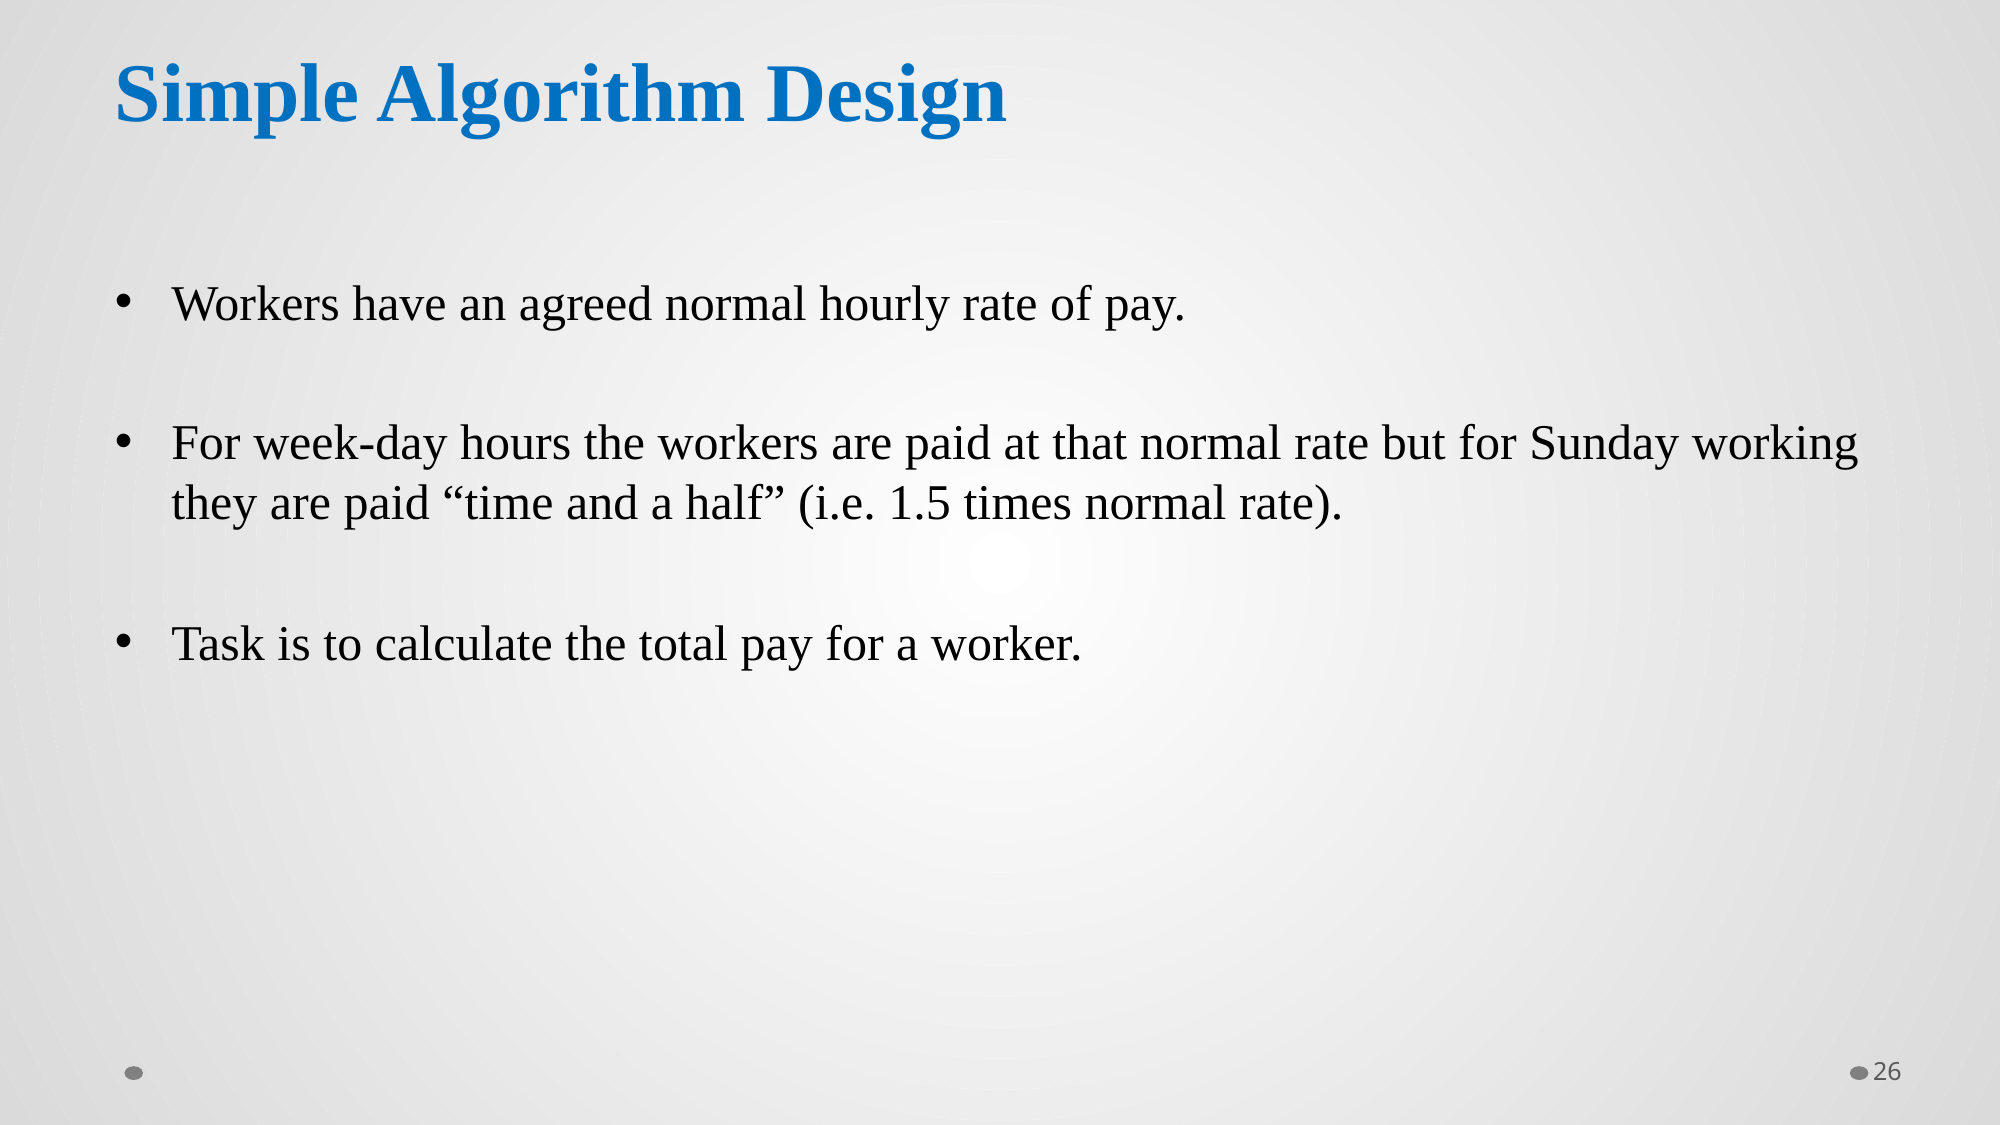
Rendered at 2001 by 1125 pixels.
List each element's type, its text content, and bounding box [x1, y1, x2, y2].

title Simple Algorithm Design [99, 62, 1394, 146]
slide_number 26 [1868, 1042, 1992, 1103]
list Workers have an agreed normal hourly rate of pay. For week-day hours the workers are paid at that normal rate but for Sunday working they are paid “time and a half” (i.e. 1.5 times normal rate). Task is to calculate the total pay for a worker. [99, 262, 1900, 1005]
